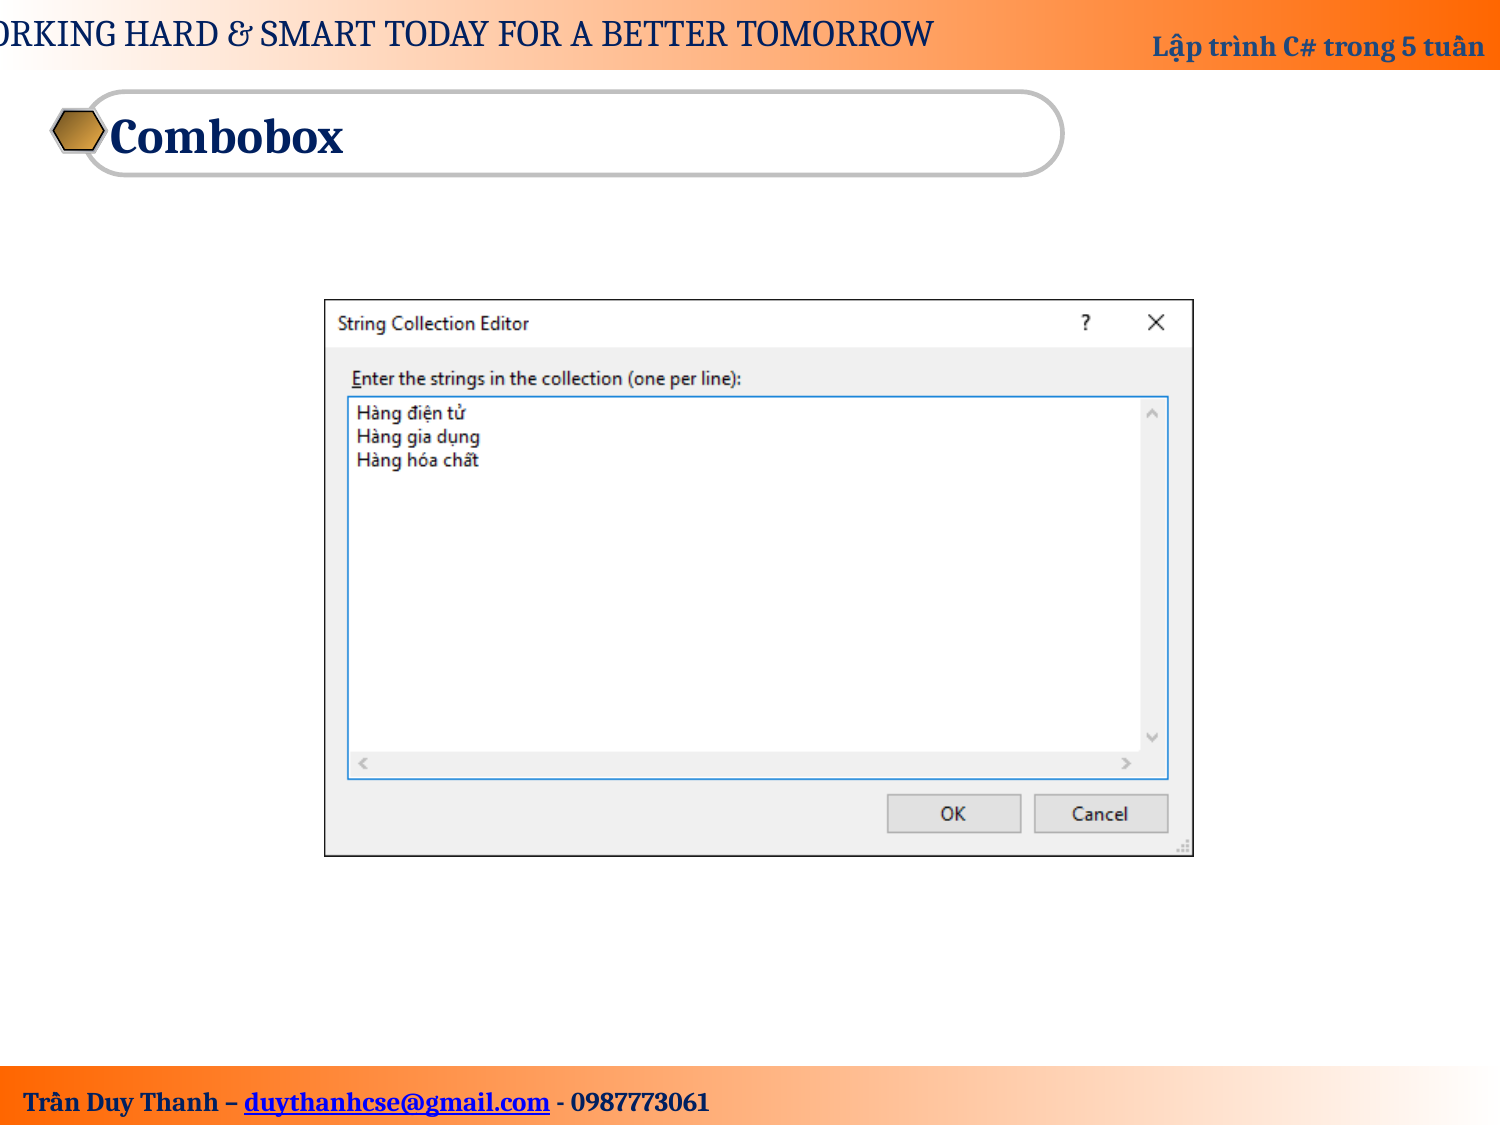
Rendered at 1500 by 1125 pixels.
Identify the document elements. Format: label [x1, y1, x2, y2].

picture [324, 299, 1194, 857]
text_box [49, 91, 1063, 176]
text_box [1207, 0, 1211, 70]
